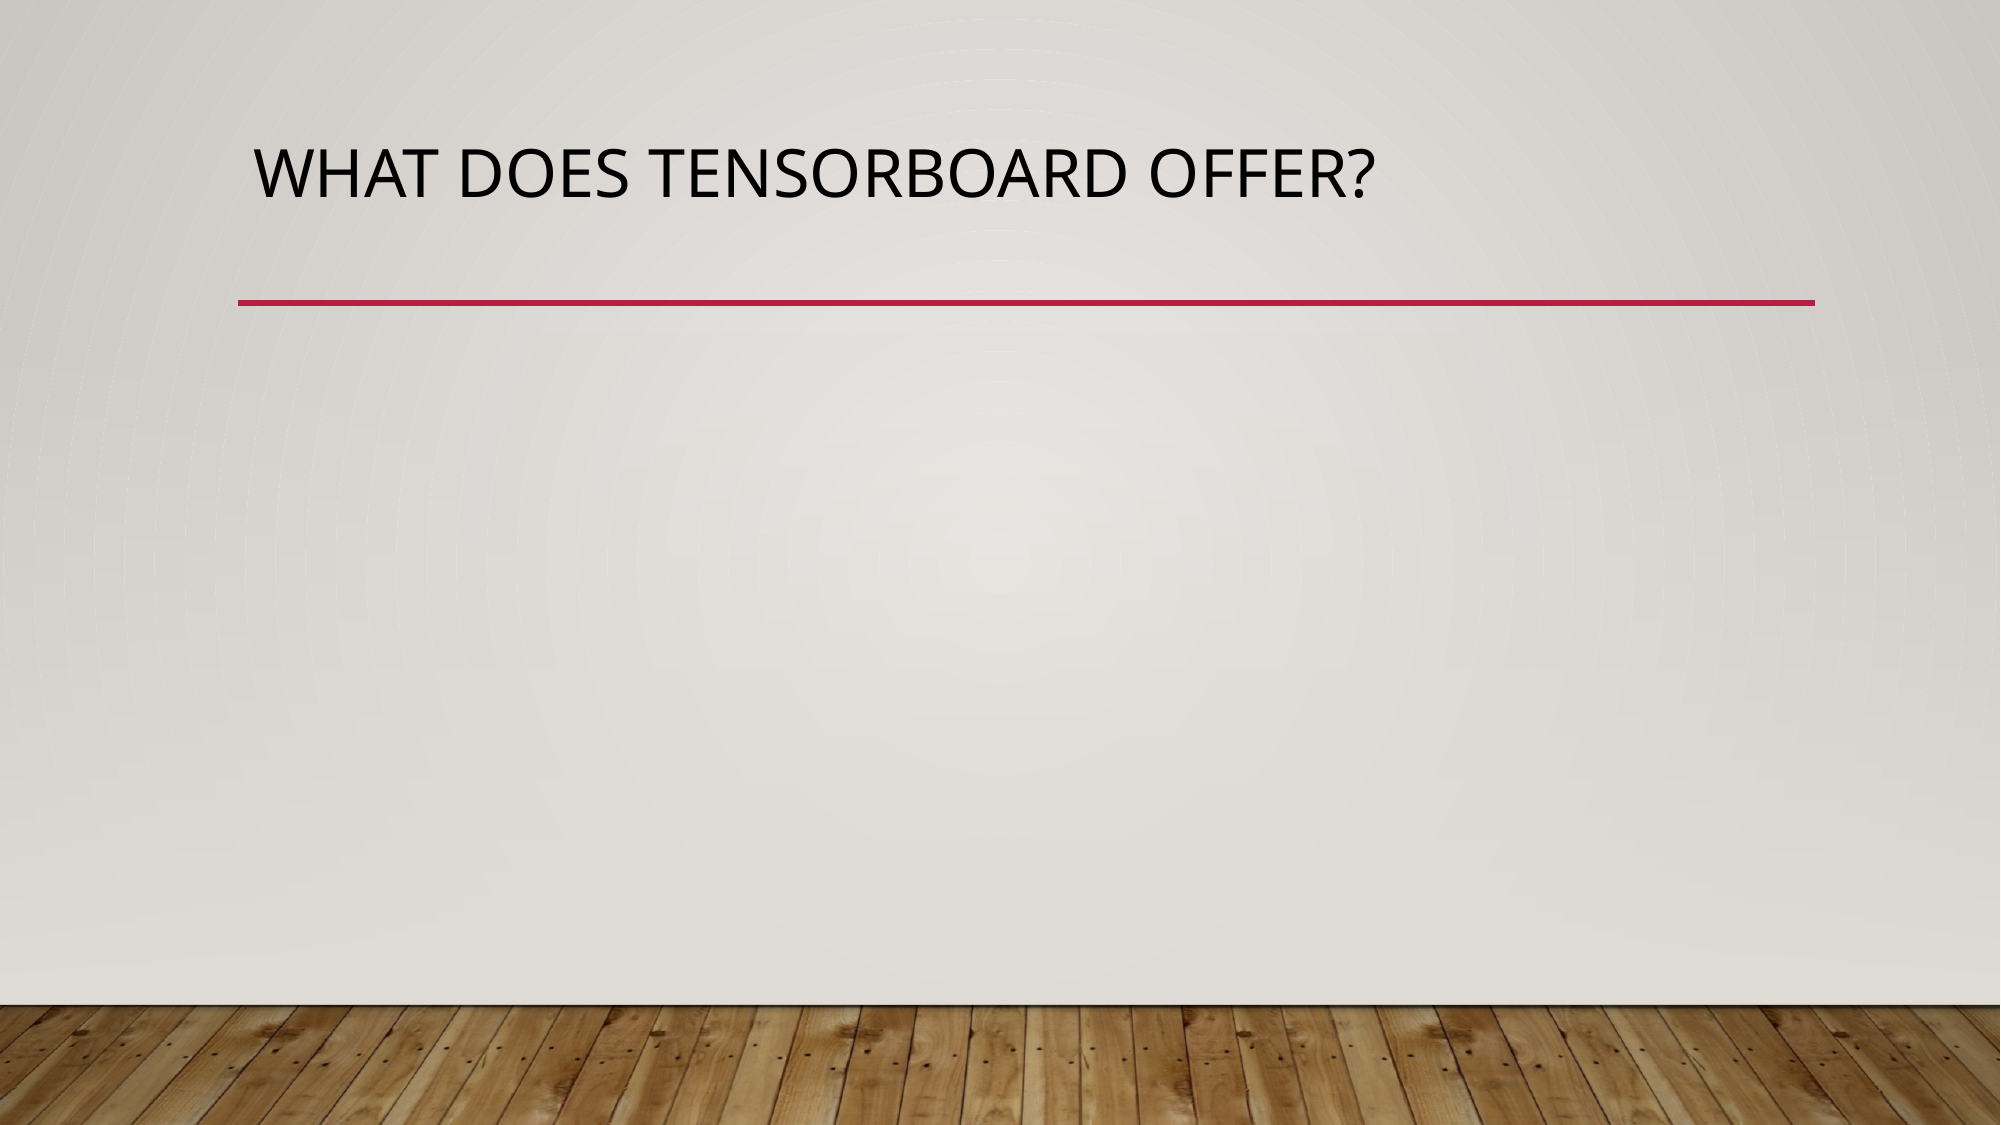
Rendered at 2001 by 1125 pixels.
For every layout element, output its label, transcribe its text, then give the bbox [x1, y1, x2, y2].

title What does Tensorboard Offer? [238, 131, 1814, 305]
picture [0, 1005, 2000, 1125]
